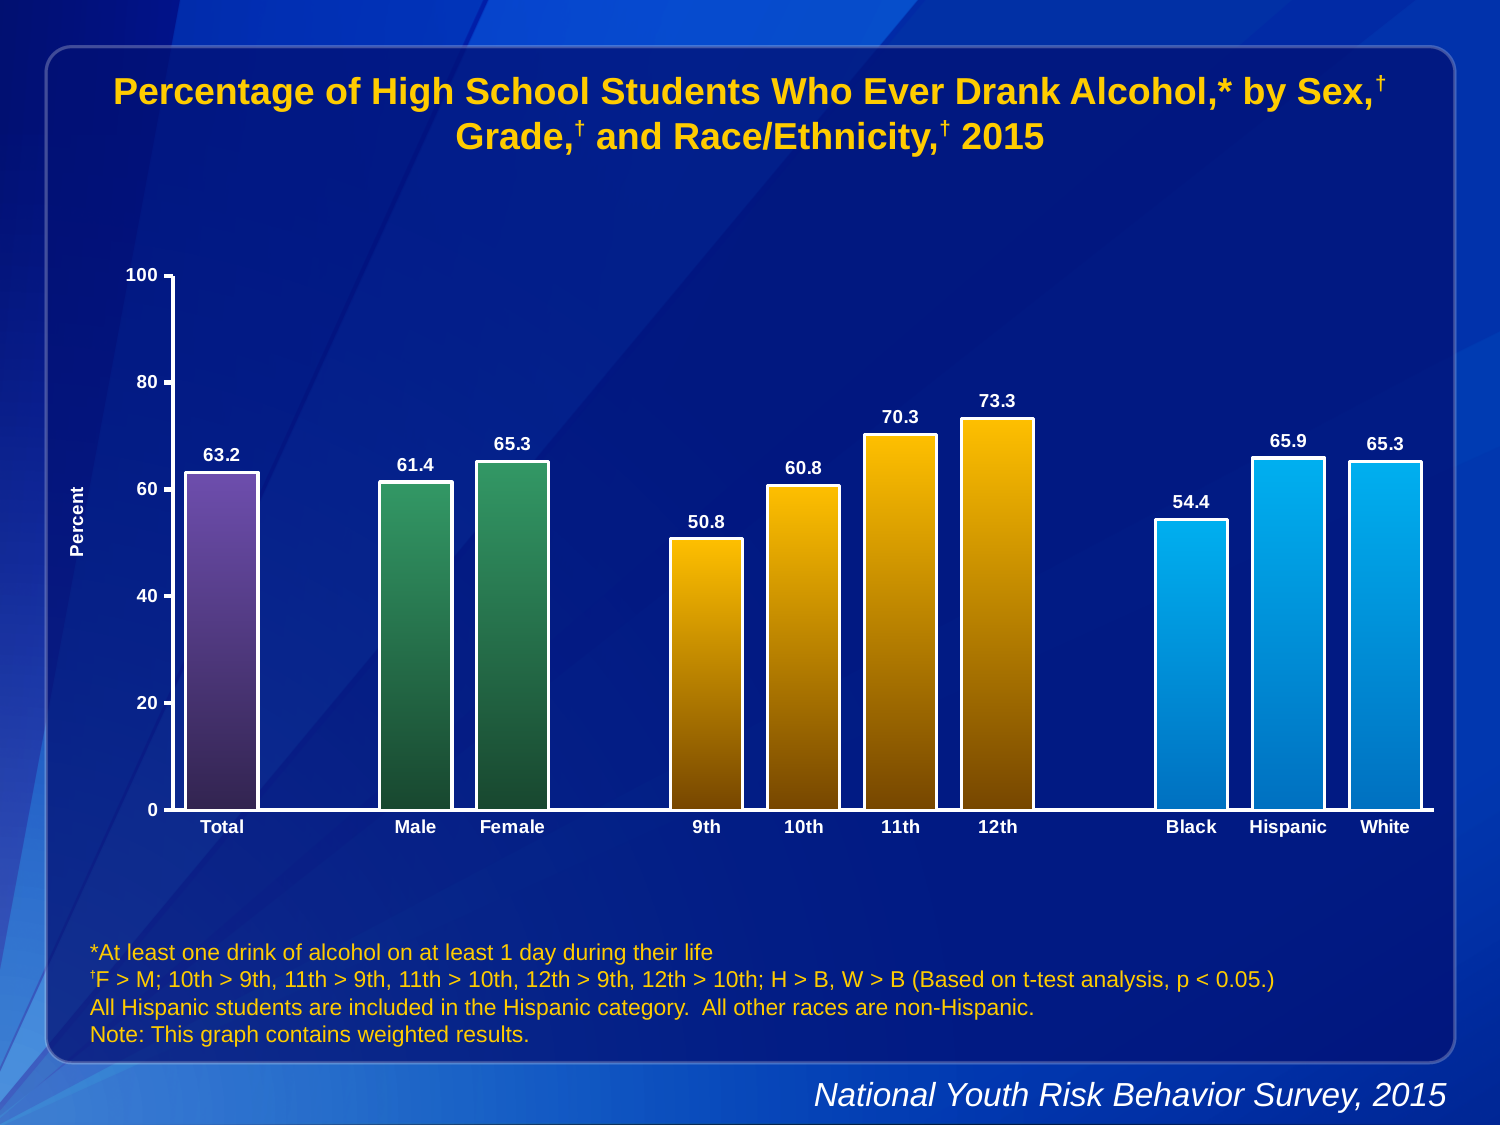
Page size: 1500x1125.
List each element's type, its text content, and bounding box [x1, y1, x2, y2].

text_box Percentage of High School Students Who Ever Drank Alcohol,* by Sex,† Grade,† and Race/Ethnicity,† 2015 [74, 59, 1425, 165]
chart [37, 252, 1463, 851]
text_box National Youth Risk Behavior Survey, 2015 [637, 1065, 1463, 1125]
picture [0, 0, 1500, 1125]
text_box *At least one drink of alcohol on at least 1 day during their life †F > M; 10th > 9th, 11th > 9th, 11th > 10th, 12th > 9th, 12th > 10th; H > B, W > B (Based on t-test analysis, p < 0.05.) All Hispanic students are included in the Hispanic category. All other races are non-Hispanic. Note: This graph contains weighted results. [74, 930, 1425, 1055]
